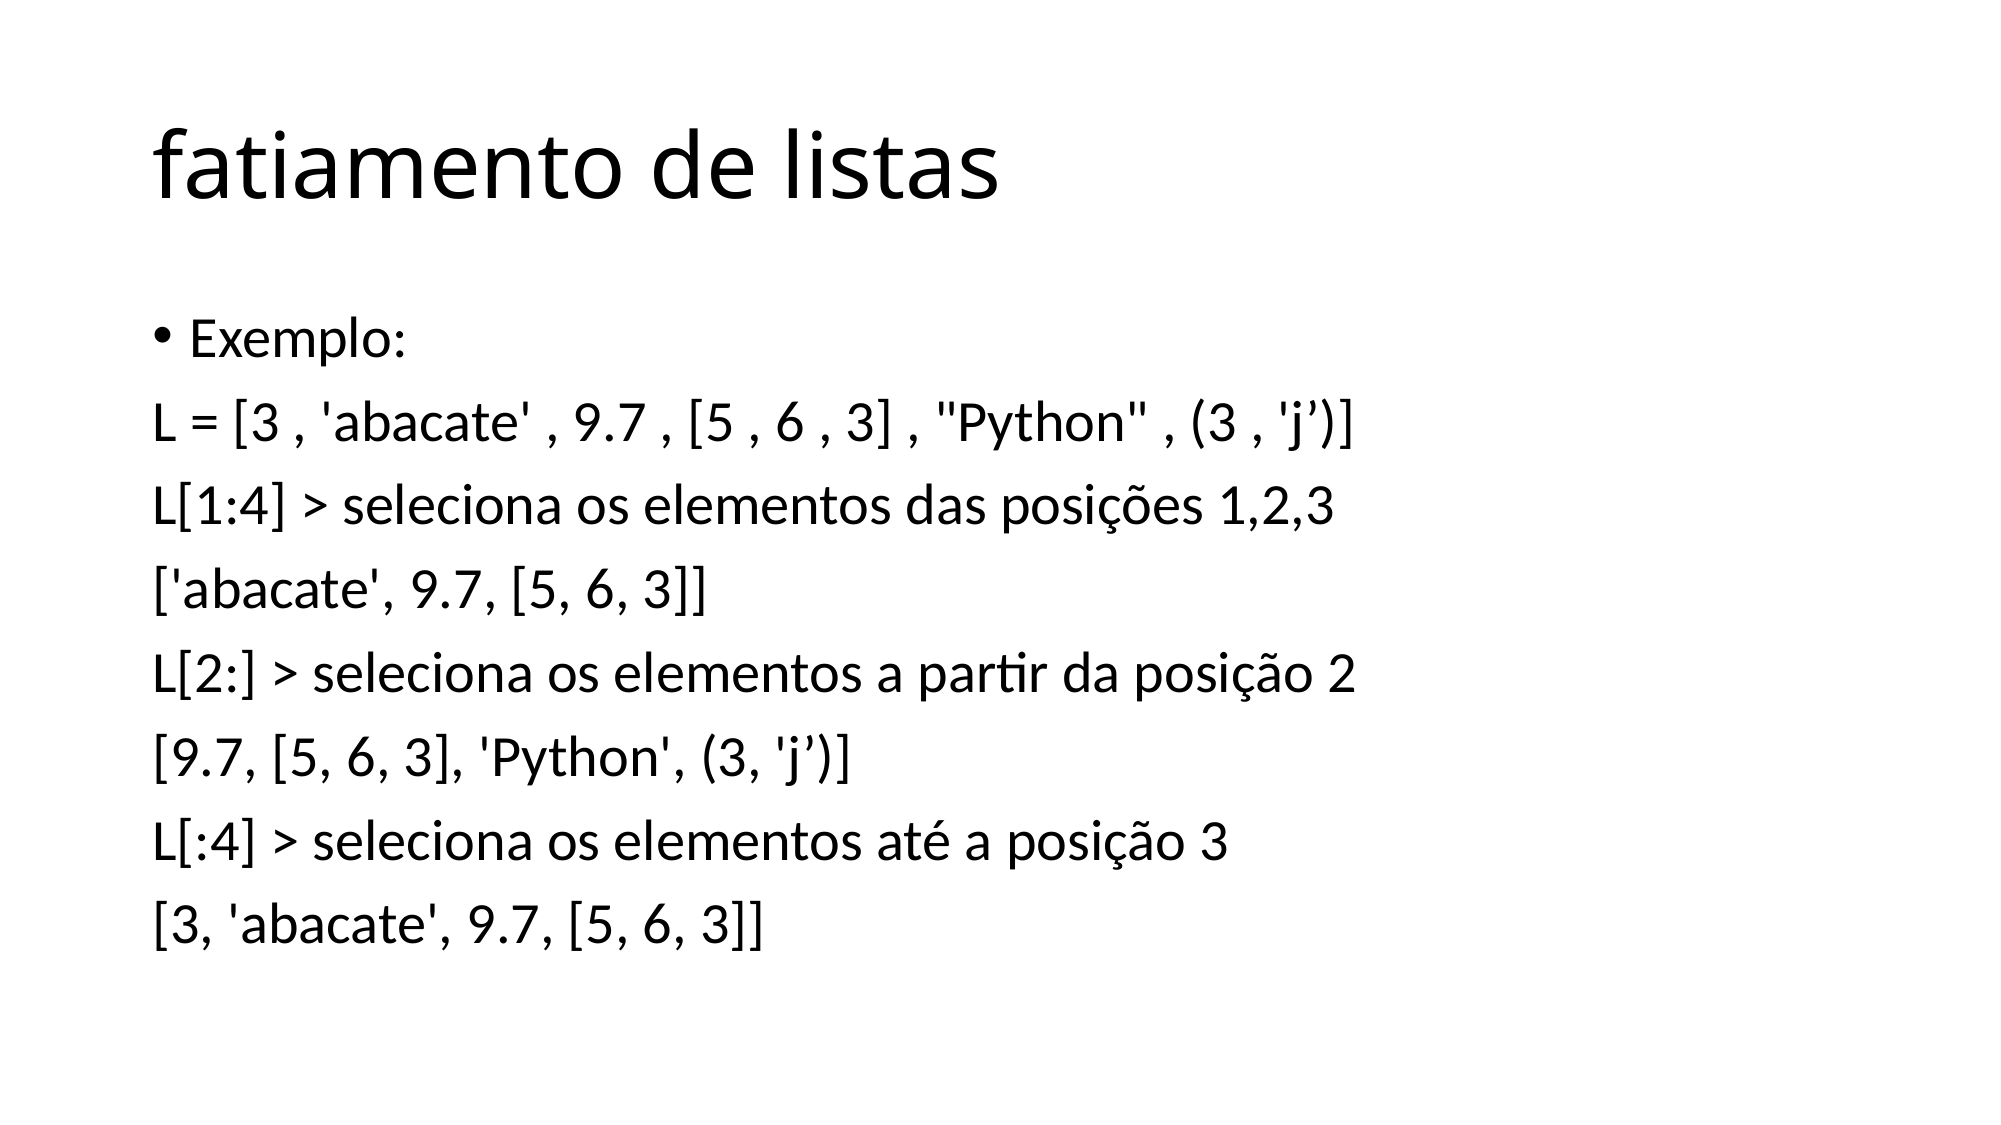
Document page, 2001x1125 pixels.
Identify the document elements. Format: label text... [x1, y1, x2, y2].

list Exemplo: L = [3 , 'abacate' , 9.7 , [5 , 6 , 3] , "Python" , (3 , 'j’)] L[1:4] > seleciona os elementos das posições 1,2,3 ['abacate', 9.7, [5, 6, 3]] L[2:] > seleciona os elementos a partir da posição 2 [9.7, [5, 6, 3], 'Python', (3, 'j’)] L[:4] > seleciona os elementos até a posição 3 [3, 'abacate', 9.7, [5, 6, 3]] [137, 299, 1863, 1014]
title fatiamento de listas [137, 59, 1863, 278]
